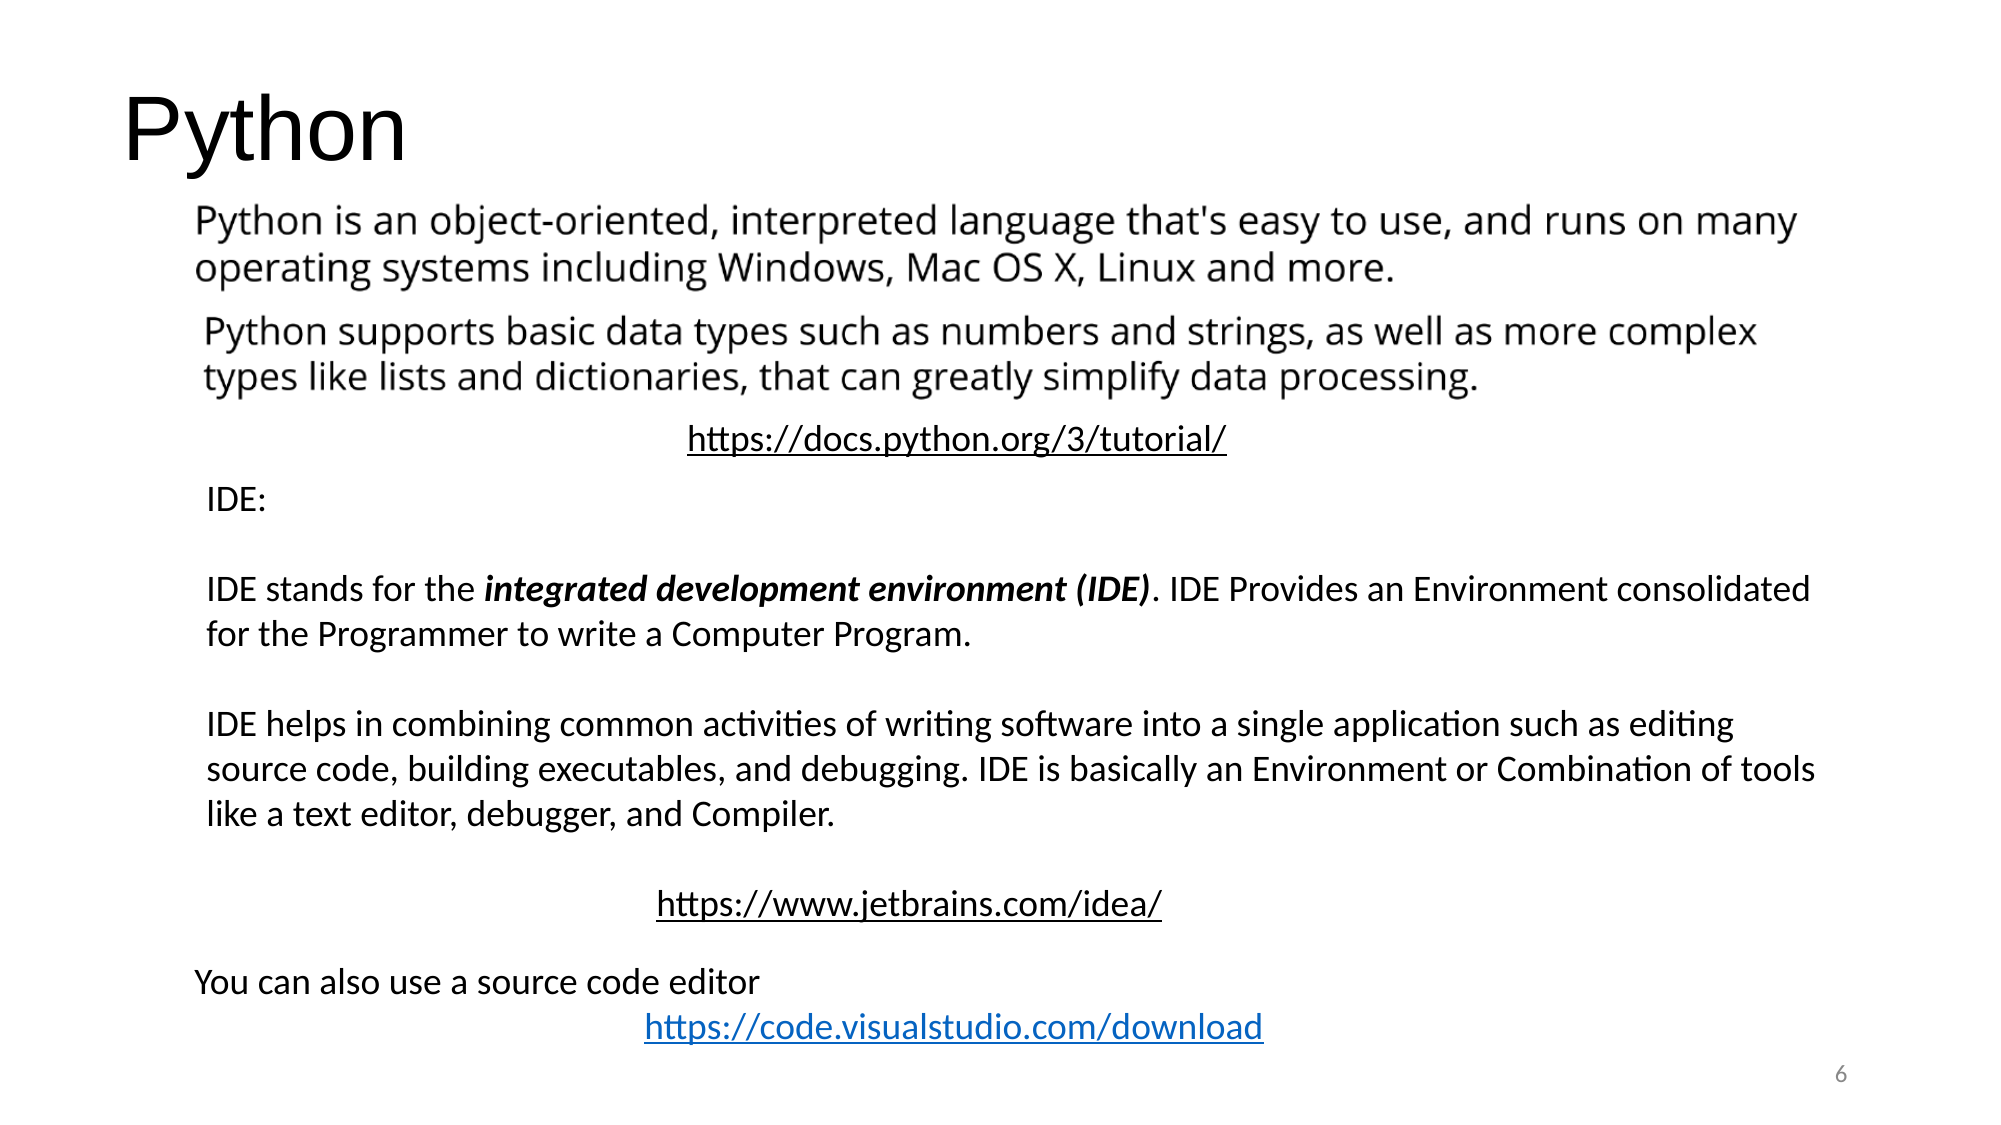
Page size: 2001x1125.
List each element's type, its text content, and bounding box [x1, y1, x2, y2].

picture [166, 184, 1917, 407]
slide_number ‹#› [1412, 1042, 1863, 1103]
text_box https://docs.python.org/3/tutorial/ [672, 418, 1250, 466]
text_box IDE: IDE stands for the integrated development environment (IDE). IDE Provides an Environment consolidated for the Programmer to write a Computer Program. IDE helps in combining common activities of writing software into a single application such as editing source code, building executables, and debugging. IDE is basically an Environment or Combination of tools like a text editor, debugger, and Compiler. https://www.jetbrains.com/idea/ [191, 466, 1833, 977]
title Python [107, 22, 1833, 240]
text_box You can also use a source code editor https://code.visualstudio.com/download [179, 949, 1821, 1055]
